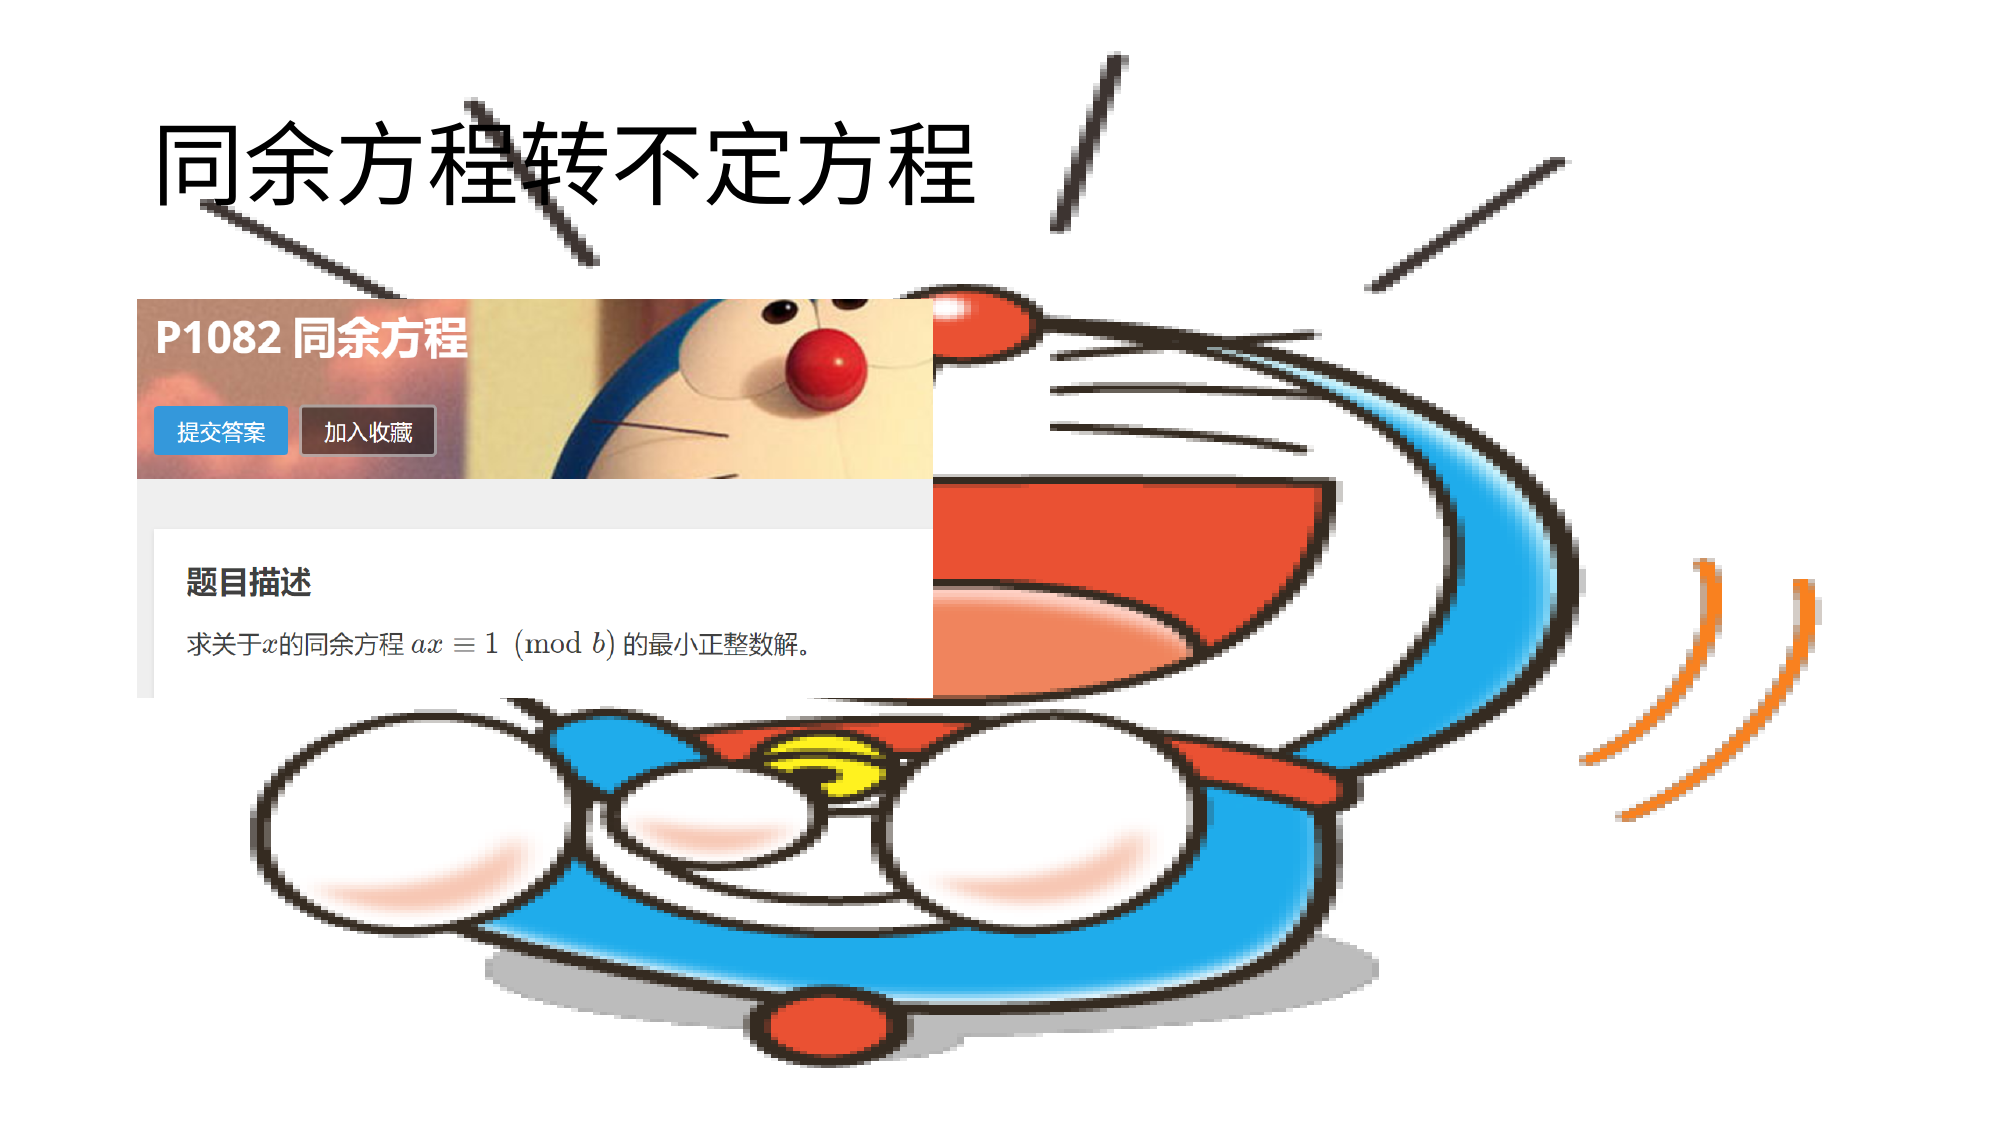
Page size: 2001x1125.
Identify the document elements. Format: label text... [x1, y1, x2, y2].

title 同余方程转不定方程 [137, 59, 1863, 278]
picture [137, 299, 933, 698]
